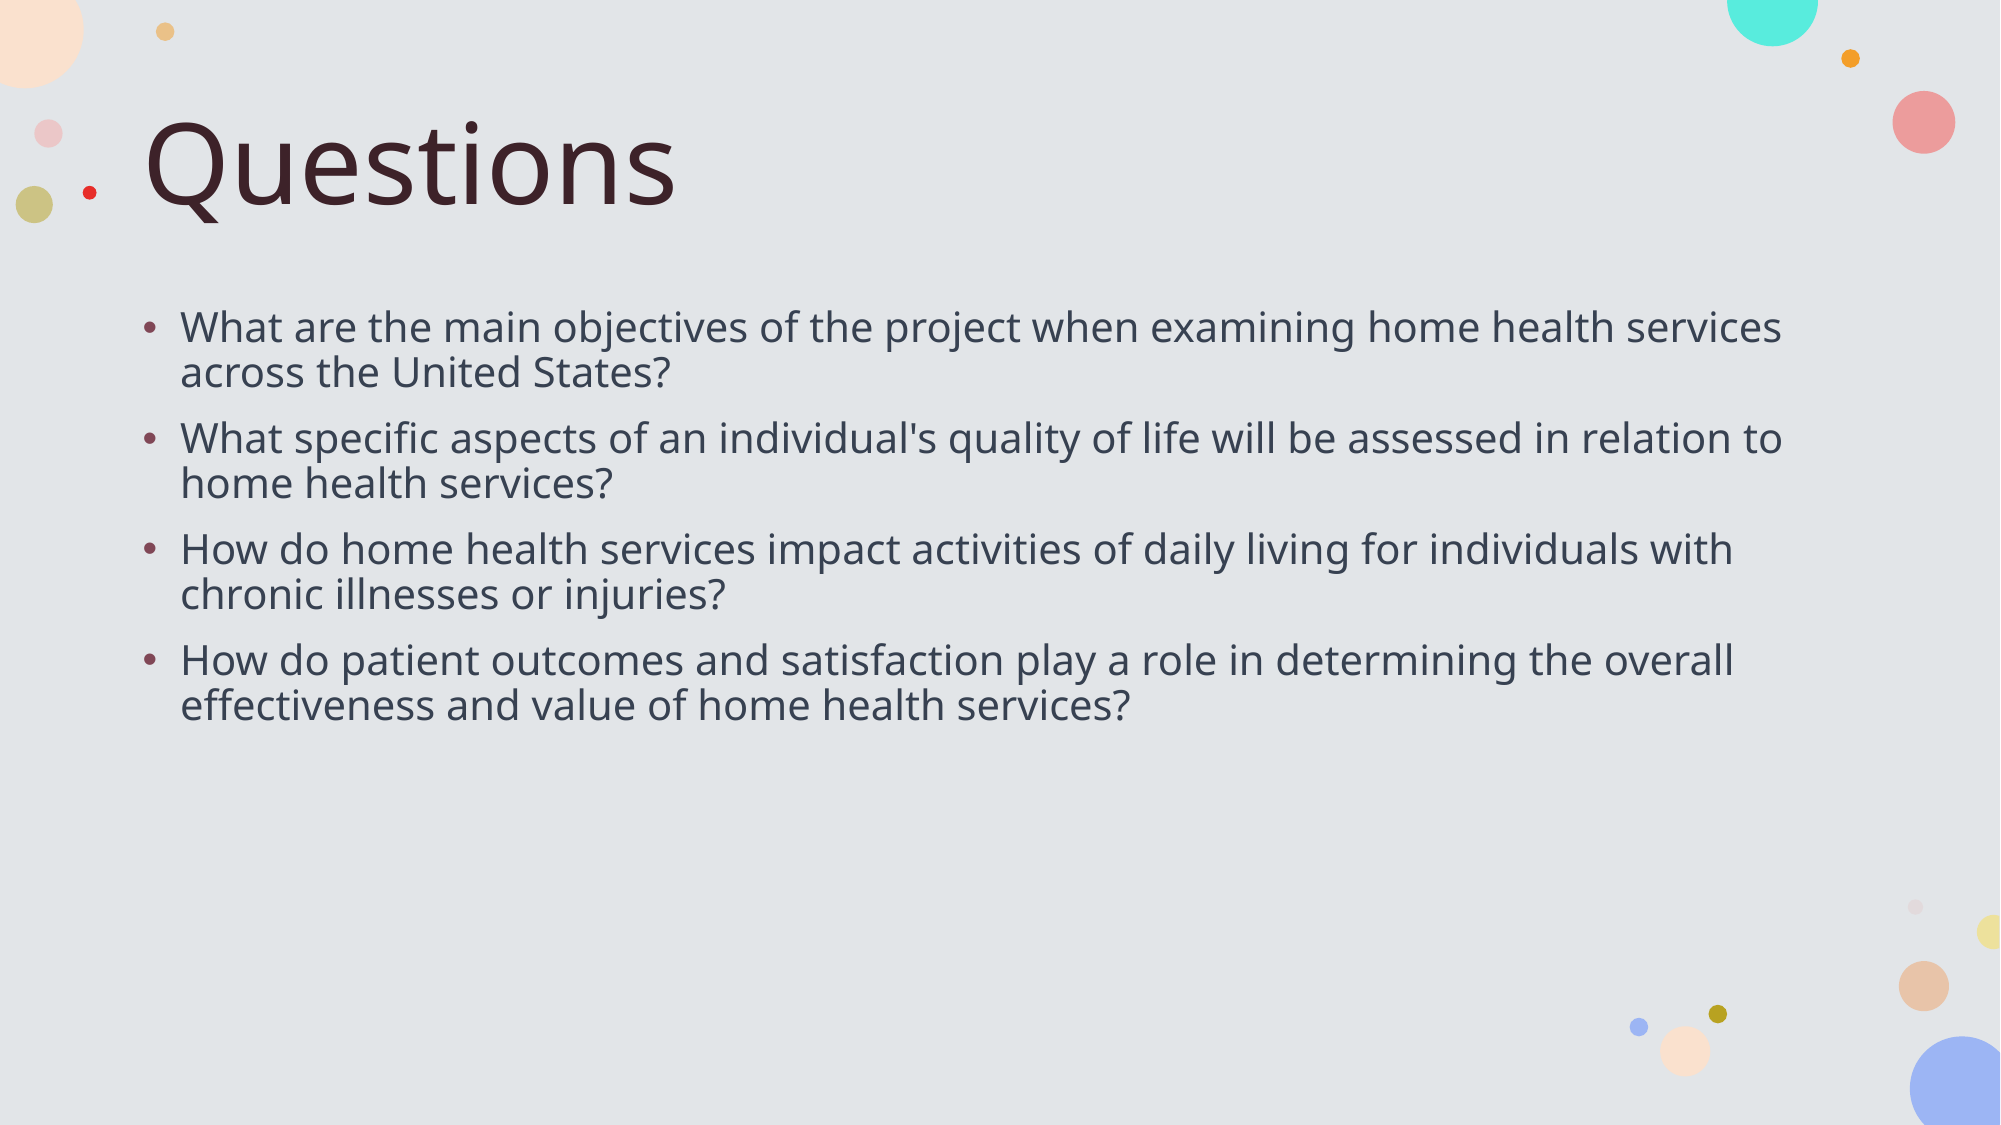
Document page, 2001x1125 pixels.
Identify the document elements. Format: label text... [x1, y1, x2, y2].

title Questions [127, 59, 1877, 278]
list What are the main objectives of the project when examining home health services across the United States? What specific aspects of an individual's quality of life will be assessed in relation to home health services? How do home health services impact activities of daily living for individuals with chronic illnesses or injuries? How do patient outcomes and satisfaction play a role in determining the overall effectiveness and value of home health services? [127, 299, 1877, 1014]
